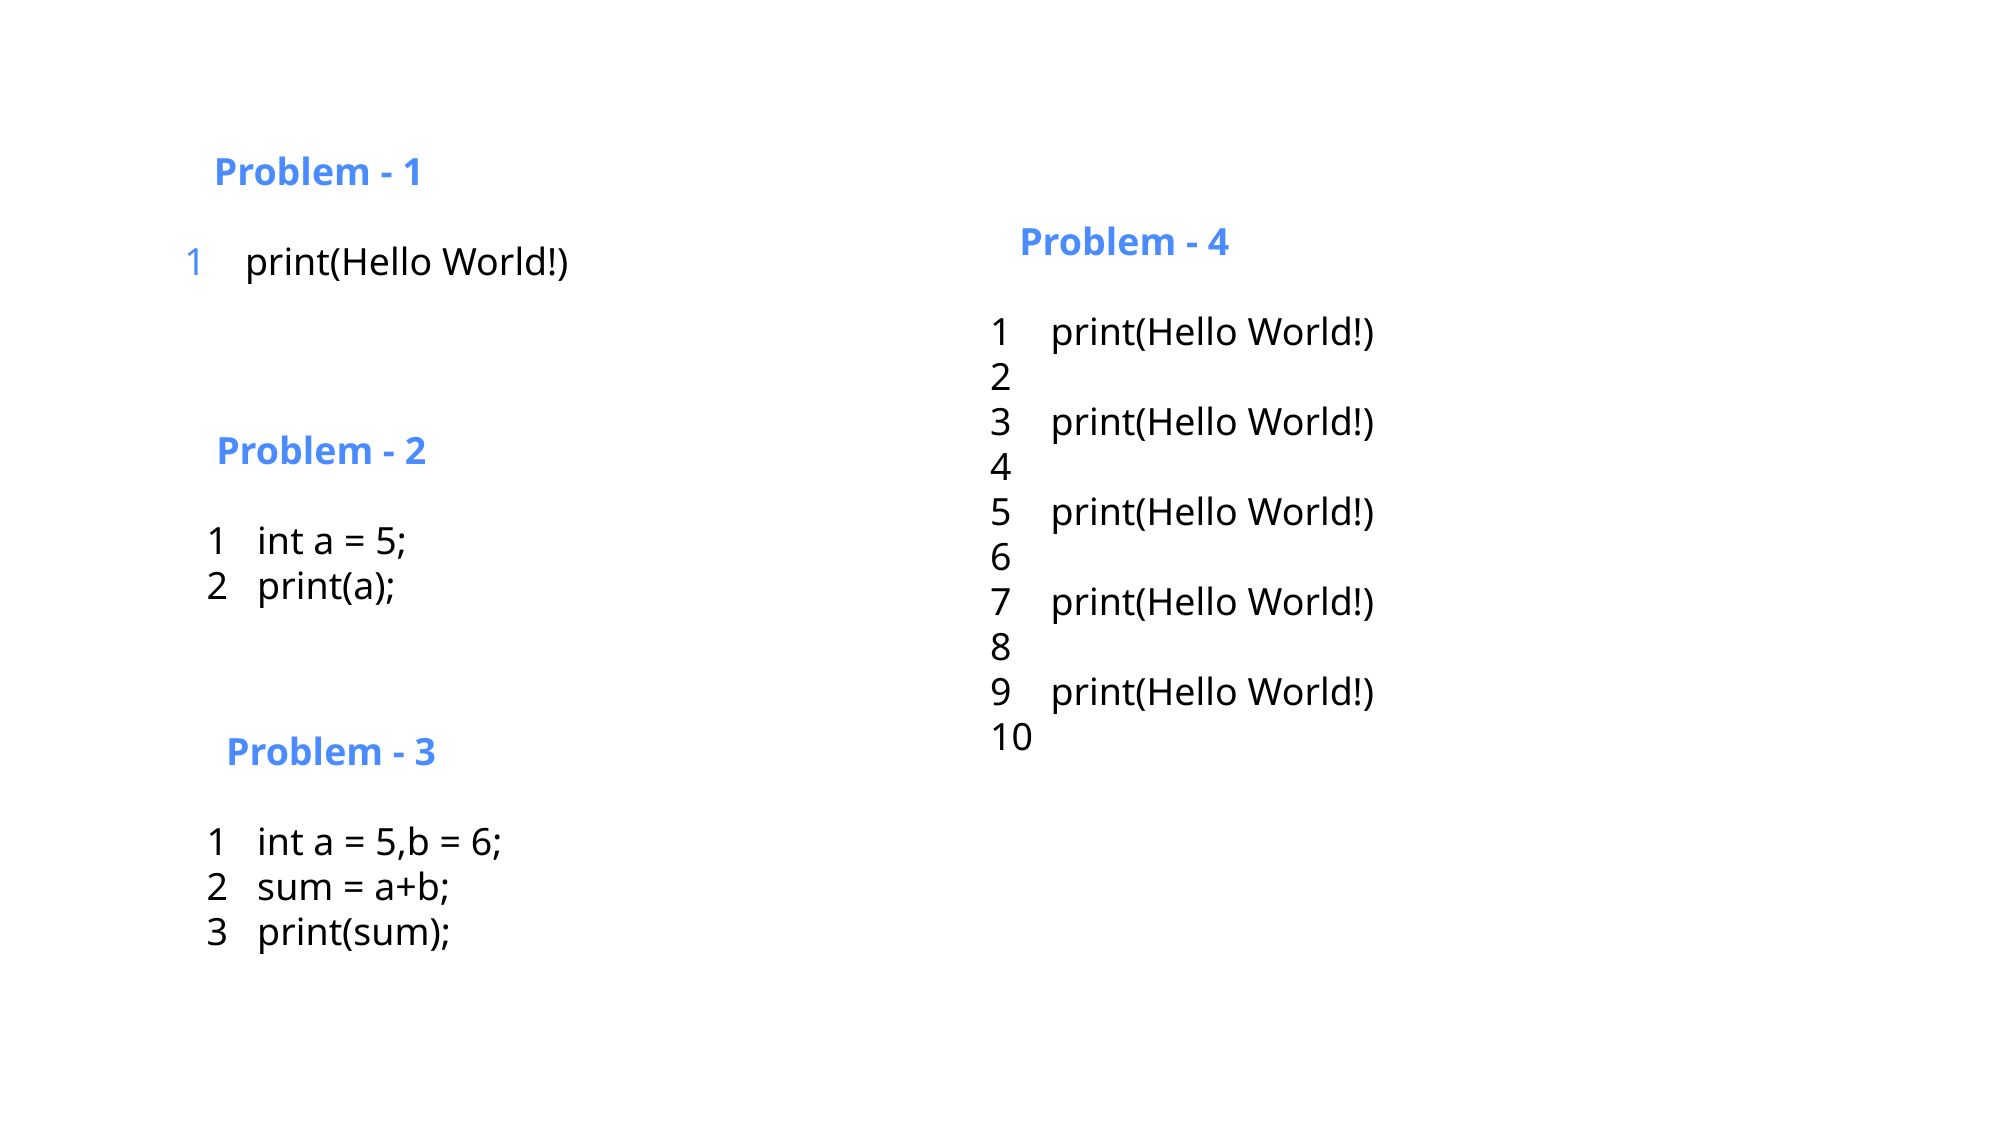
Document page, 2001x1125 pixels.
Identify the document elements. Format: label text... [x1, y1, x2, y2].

text_box Problem - 3 1 int a = 5,b = 6; 2 sum = a+b; 3 print(sum); [191, 667, 684, 968]
text_box Problem - 1 1 print(Hello World!) [169, 133, 985, 344]
text_box Problem - 4 1 print(Hello World!) 2 3 print(Hello World!) 4 5 print(Hello World!) 6 7 print(Hello World!) 8 9 print(Hello World!) 10 [975, 202, 1703, 773]
text_box Problem - 2 1 int a = 5; 2 print(a); [191, 412, 684, 667]
